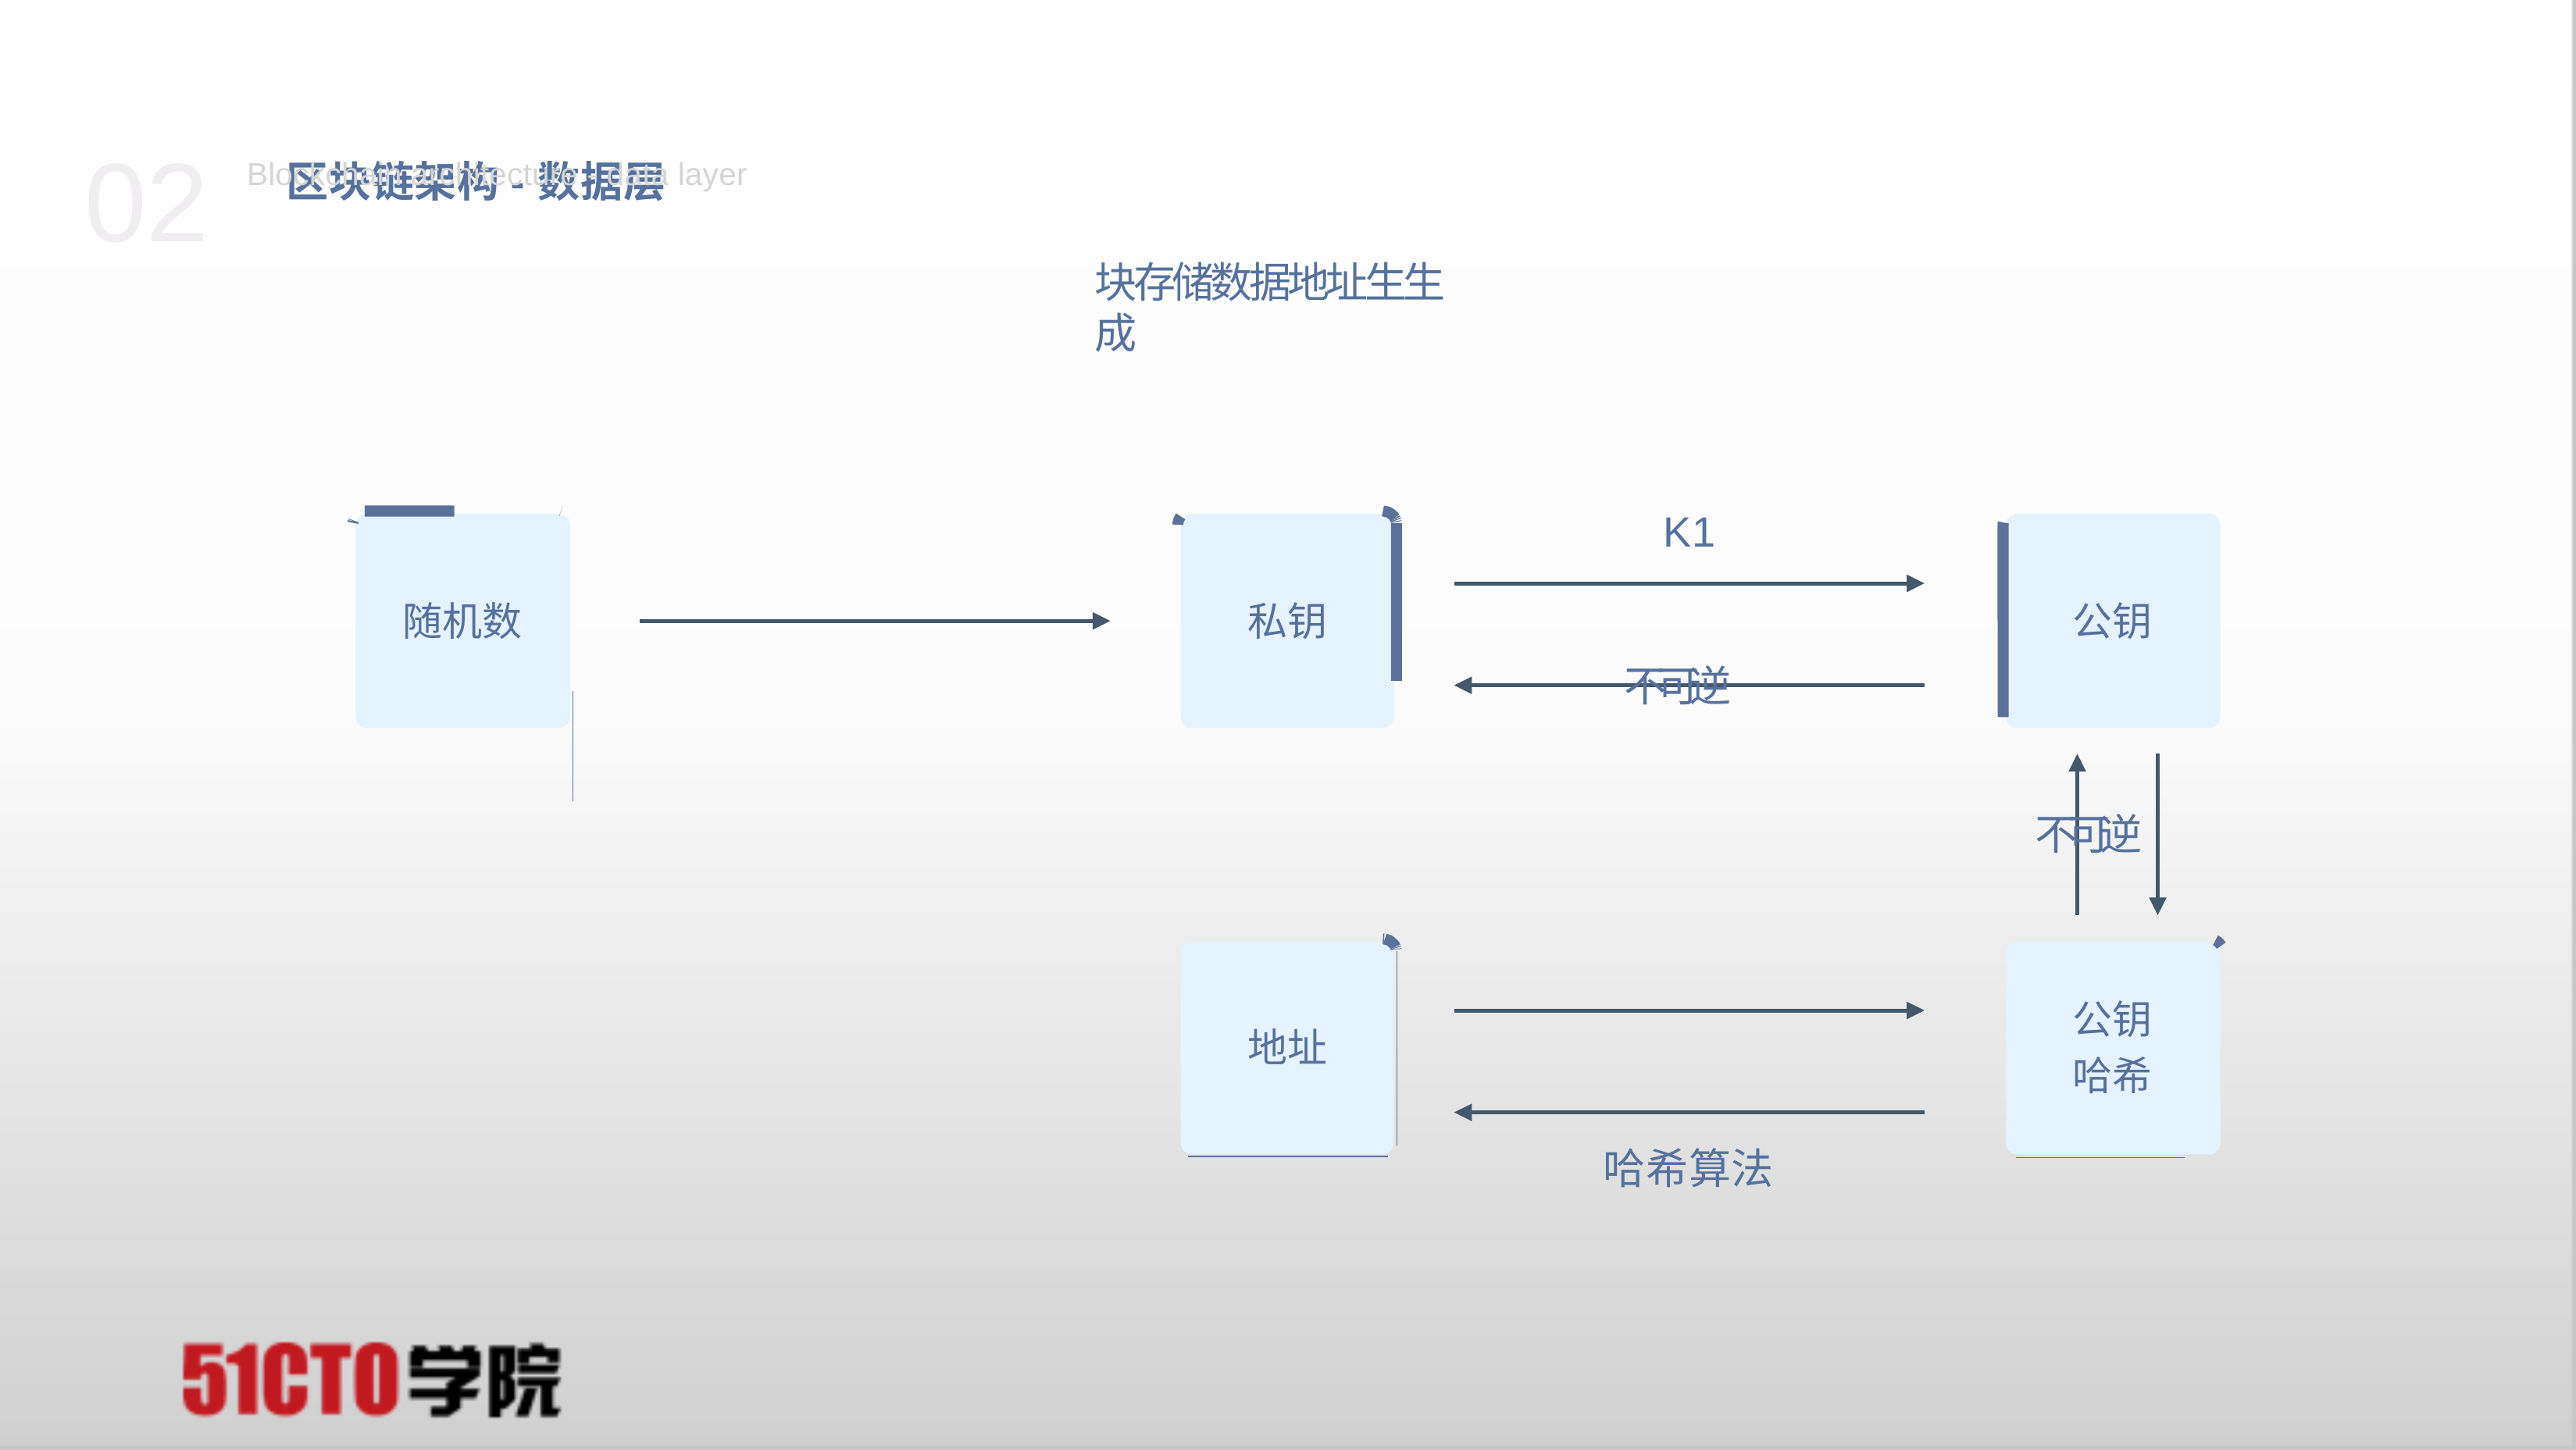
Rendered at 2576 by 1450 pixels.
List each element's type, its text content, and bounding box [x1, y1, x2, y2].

text_box 地址 [1246, 1022, 1330, 1071]
text_box 公钥 哈希 [2071, 985, 2155, 1099]
text_box 公钥 [2071, 596, 2155, 644]
text_box [2006, 941, 2221, 1155]
text_box [1907, 1001, 1925, 1020]
text_box [1383, 511, 1397, 522]
text_box [2149, 897, 2167, 915]
text_box [2006, 513, 2221, 729]
text_box [1092, 611, 1111, 630]
text_box [1180, 513, 1394, 729]
text_box [355, 513, 570, 729]
text_box [1454, 1103, 1472, 1121]
title 02 区块链架构-数据层 [83, 4, 2493, 264]
text_box [1907, 574, 1925, 593]
text_box 随机数 [401, 596, 525, 644]
text_box [1180, 941, 1394, 1155]
text_box 哈希算法 [1601, 1142, 1777, 1193]
text_box 不可逆 不可逆 [1623, 659, 2143, 859]
text_box 私钥 [1246, 596, 1330, 644]
text_box Blockchain architecture - data layer [244, 153, 752, 192]
text_box 块存储数据地址⽣生成 [1093, 255, 1483, 357]
text_box [1454, 676, 1472, 695]
text_box [1384, 939, 1397, 949]
picture [0, 0, 2576, 1450]
text_box K1 [1661, 504, 1718, 556]
